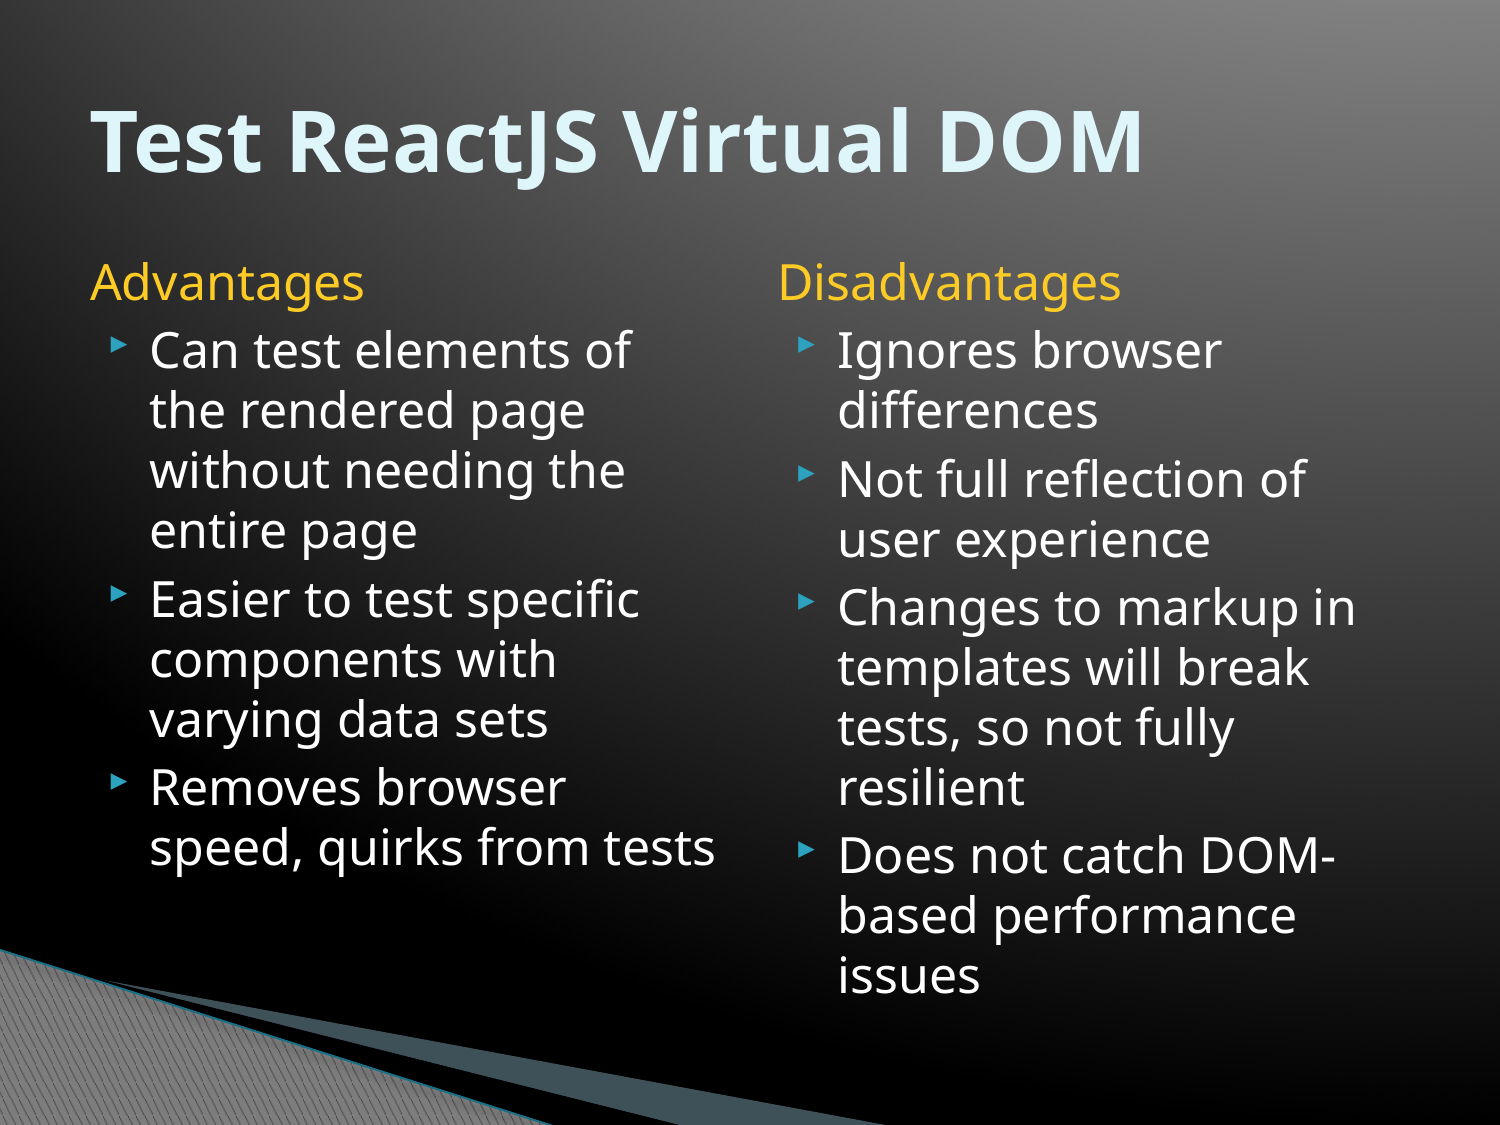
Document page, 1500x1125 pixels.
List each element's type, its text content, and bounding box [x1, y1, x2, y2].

list Advantages Can test elements of the rendered page without needing the entire page Easier to test specific components with varying data sets Removes browser speed, quirks from tests [75, 243, 738, 986]
title Test ReactJS Virtual DOM [75, 45, 1425, 233]
list Disadvantages Ignores browser differences Not full reflection of user experience Changes to markup in templates will break tests, so not fully resilient Does not catch DOM-based performance issues [762, 243, 1425, 986]
picture [0, 952, 543, 1125]
picture [0, 0, 1500, 1125]
